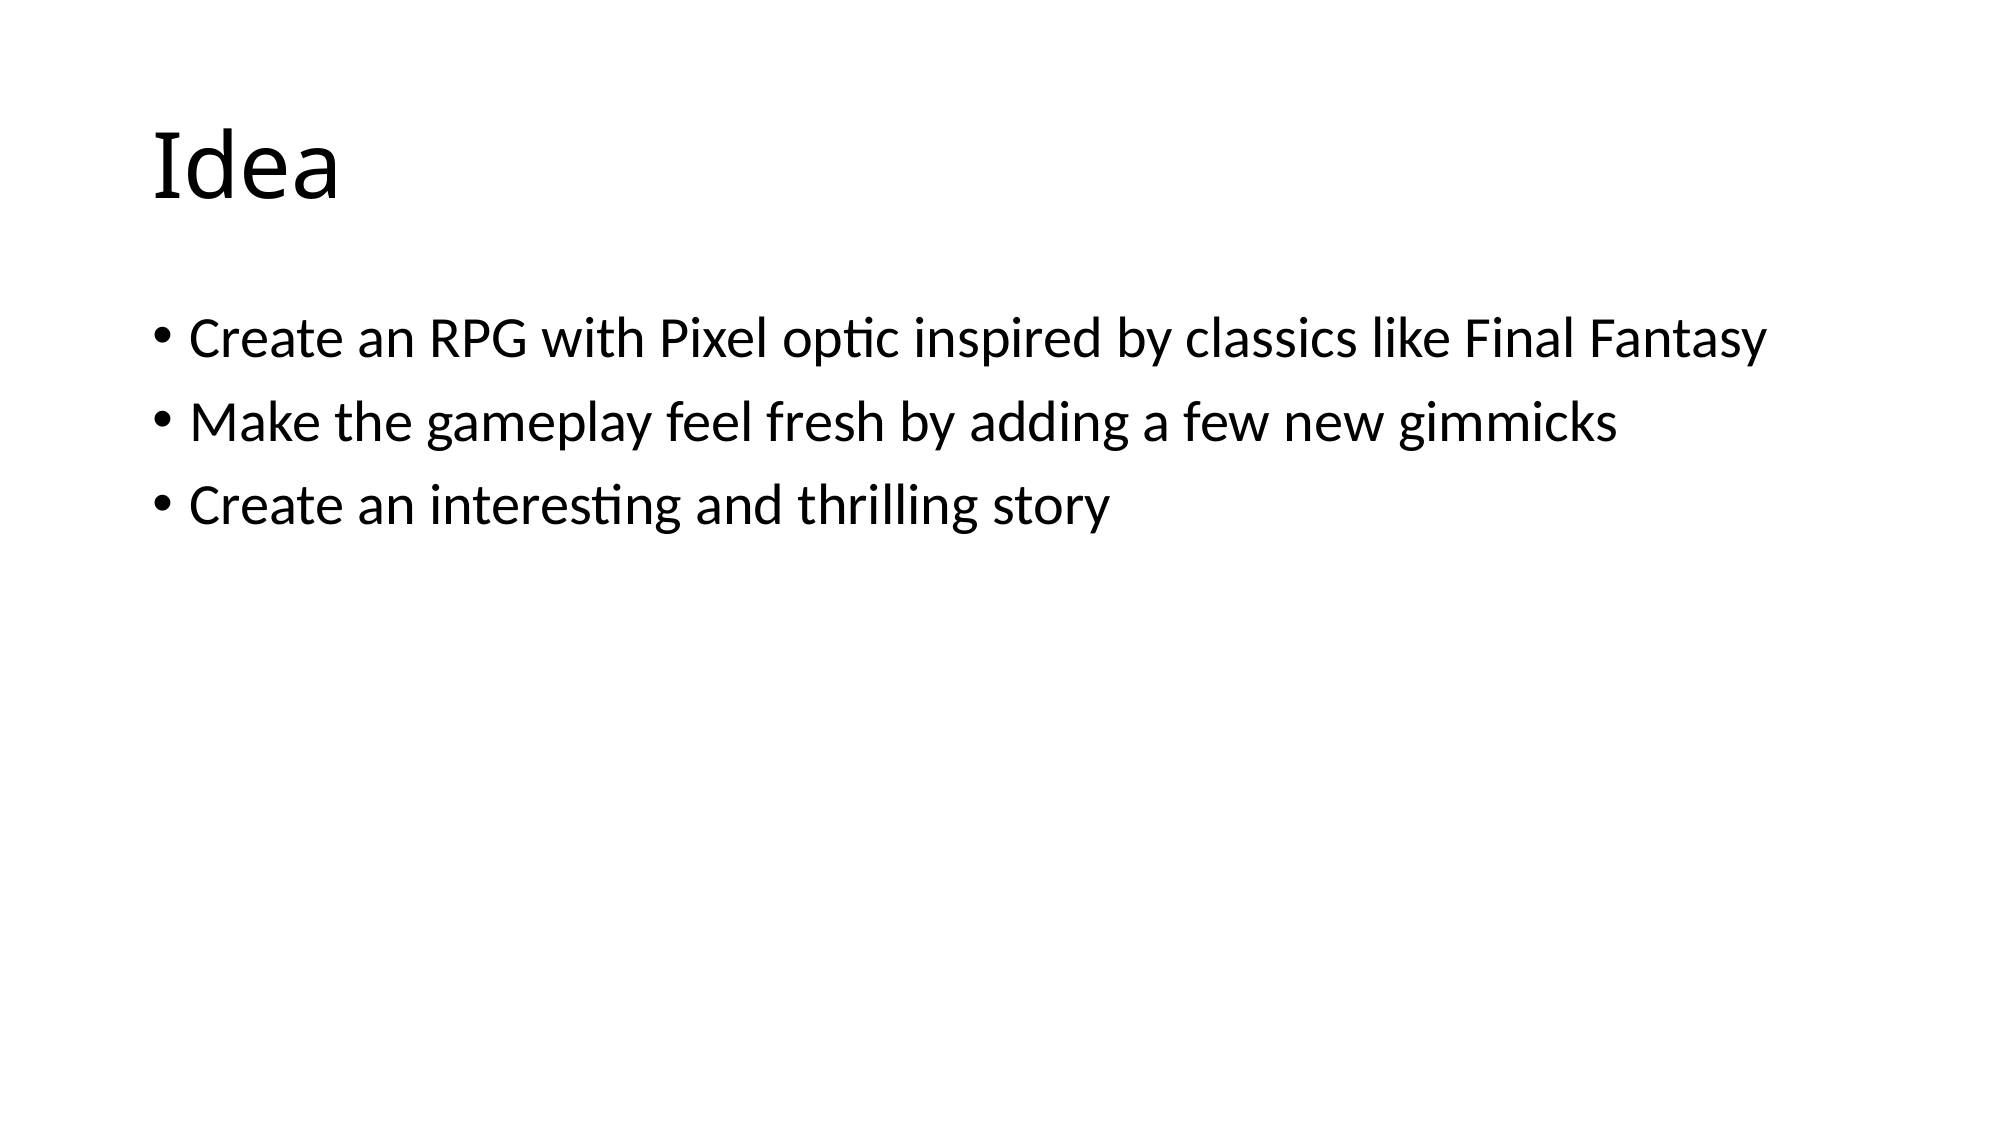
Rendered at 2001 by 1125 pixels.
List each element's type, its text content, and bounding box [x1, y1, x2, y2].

title Idea [137, 59, 1863, 278]
list Create an RPG with Pixel optic inspired by classics like Final Fantasy Make the gameplay feel fresh by adding a few new gimmicks Create an interesting and thrilling story [137, 299, 1863, 1014]
